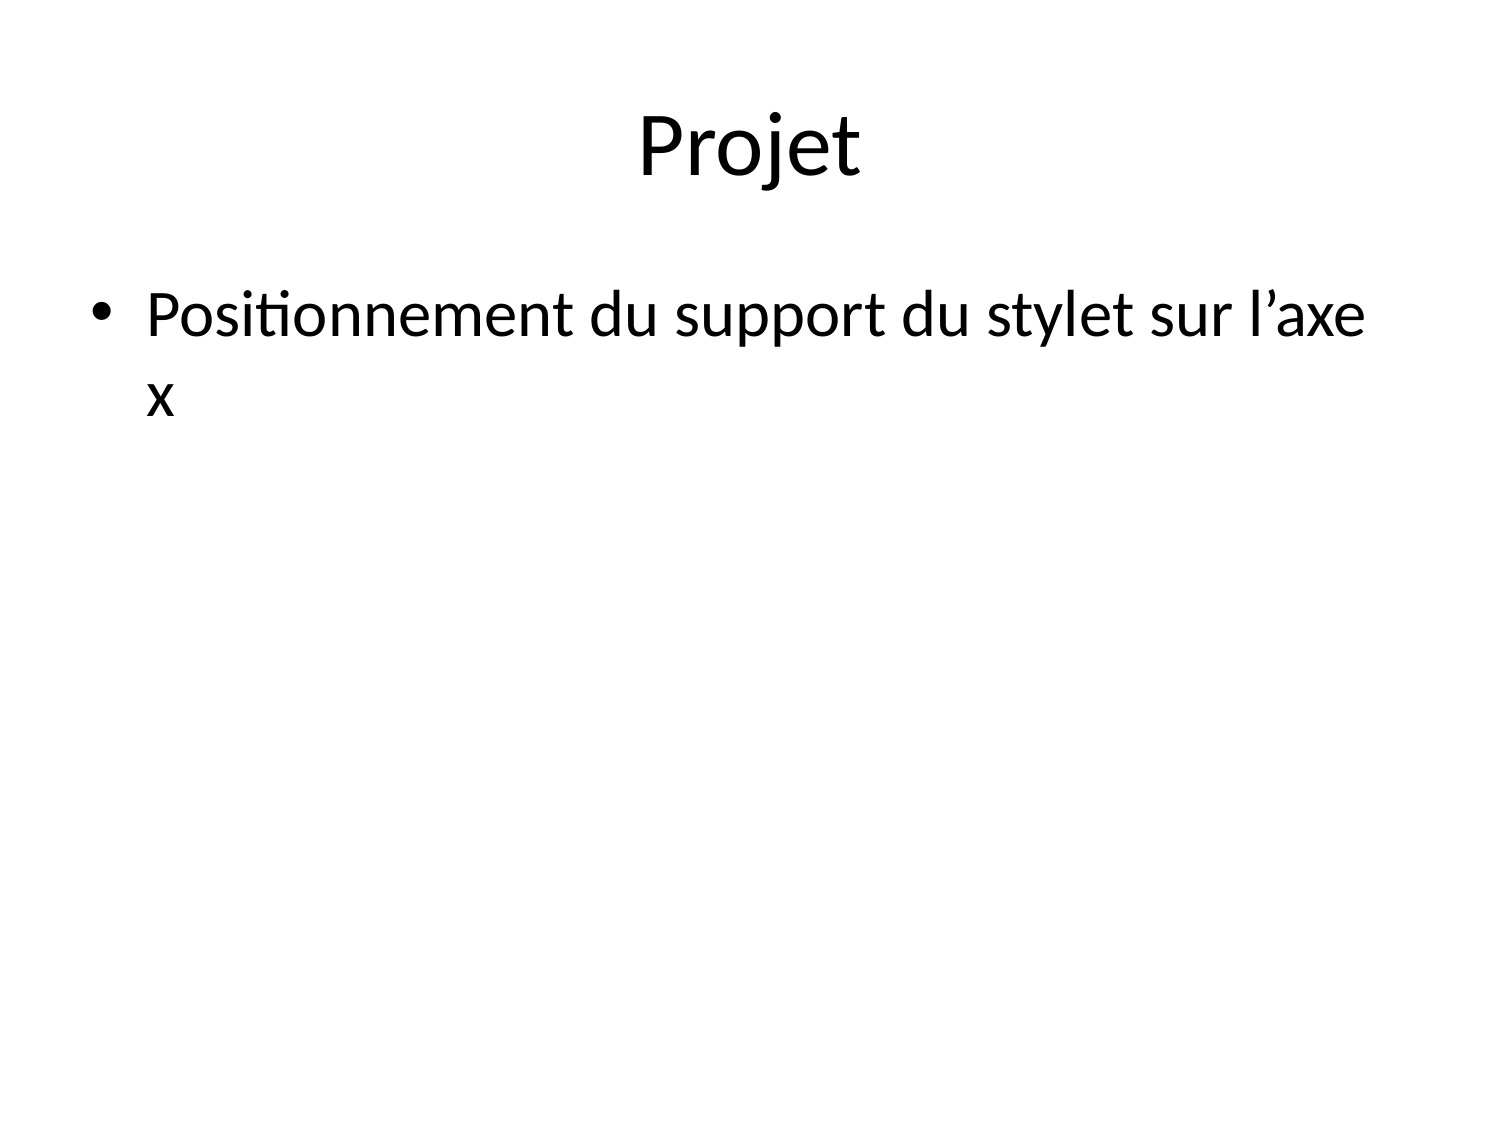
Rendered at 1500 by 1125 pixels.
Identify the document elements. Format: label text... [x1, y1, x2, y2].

list Positionnement du support du stylet sur l’axe x [75, 262, 1425, 1005]
title Projet [75, 45, 1425, 233]
